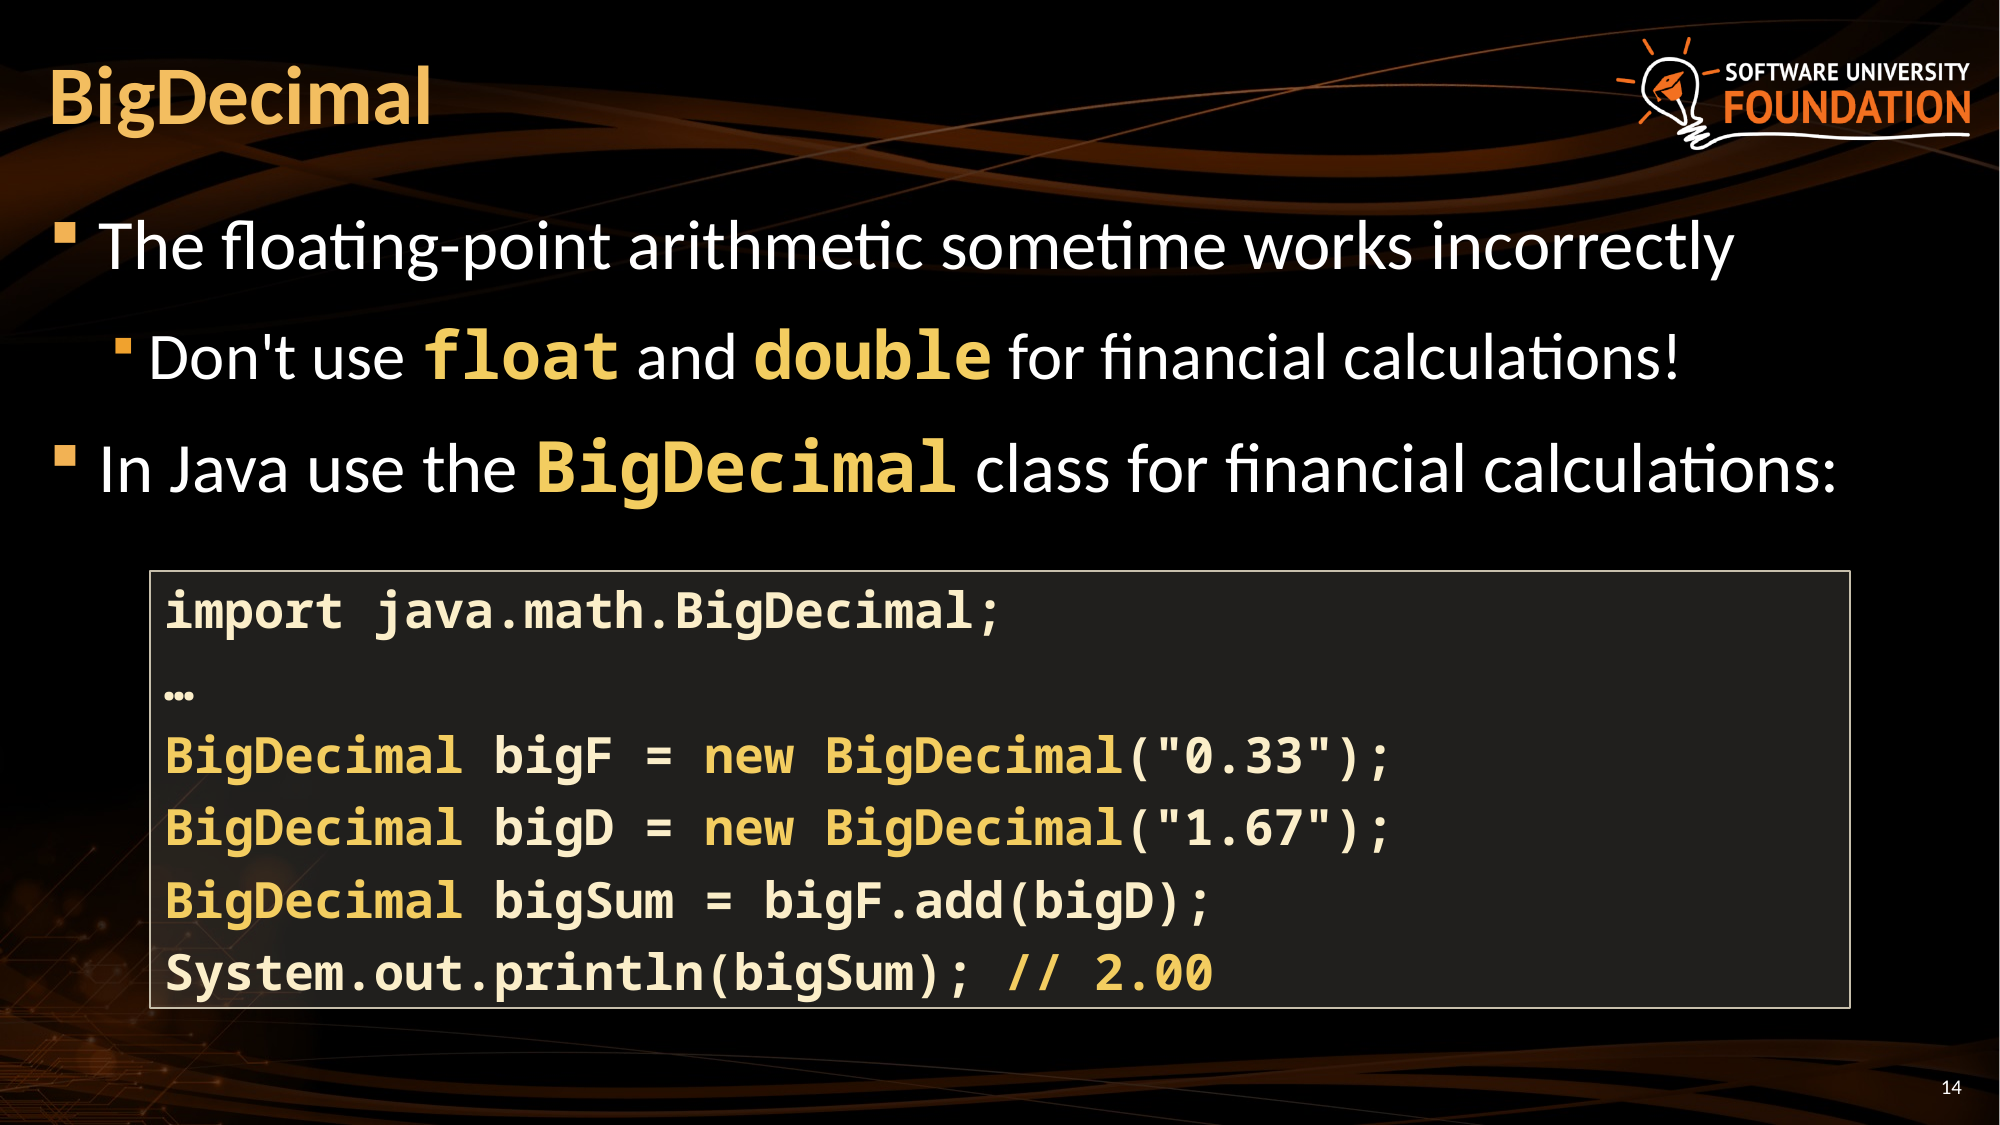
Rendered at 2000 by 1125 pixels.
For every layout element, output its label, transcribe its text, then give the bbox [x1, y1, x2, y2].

list The floating-point arithmetic sometime works incorrectly Don't use float and double for financial calculations! In Java use the BigDecimal class for financial calculations: [31, 188, 1968, 1103]
text_box import java.math.BigDecimal; … BigDecimal bigF = new BigDecimal("0.33"); BigDecimal bigD = new BigDecimal("1.67"); BigDecimal bigSum = bigF.add(bigD); System.out.println(bigSum); // 2.00 [149, 570, 1850, 1008]
picture [0, 0, 2000, 1125]
title BigDecimal [30, 6, 1602, 189]
